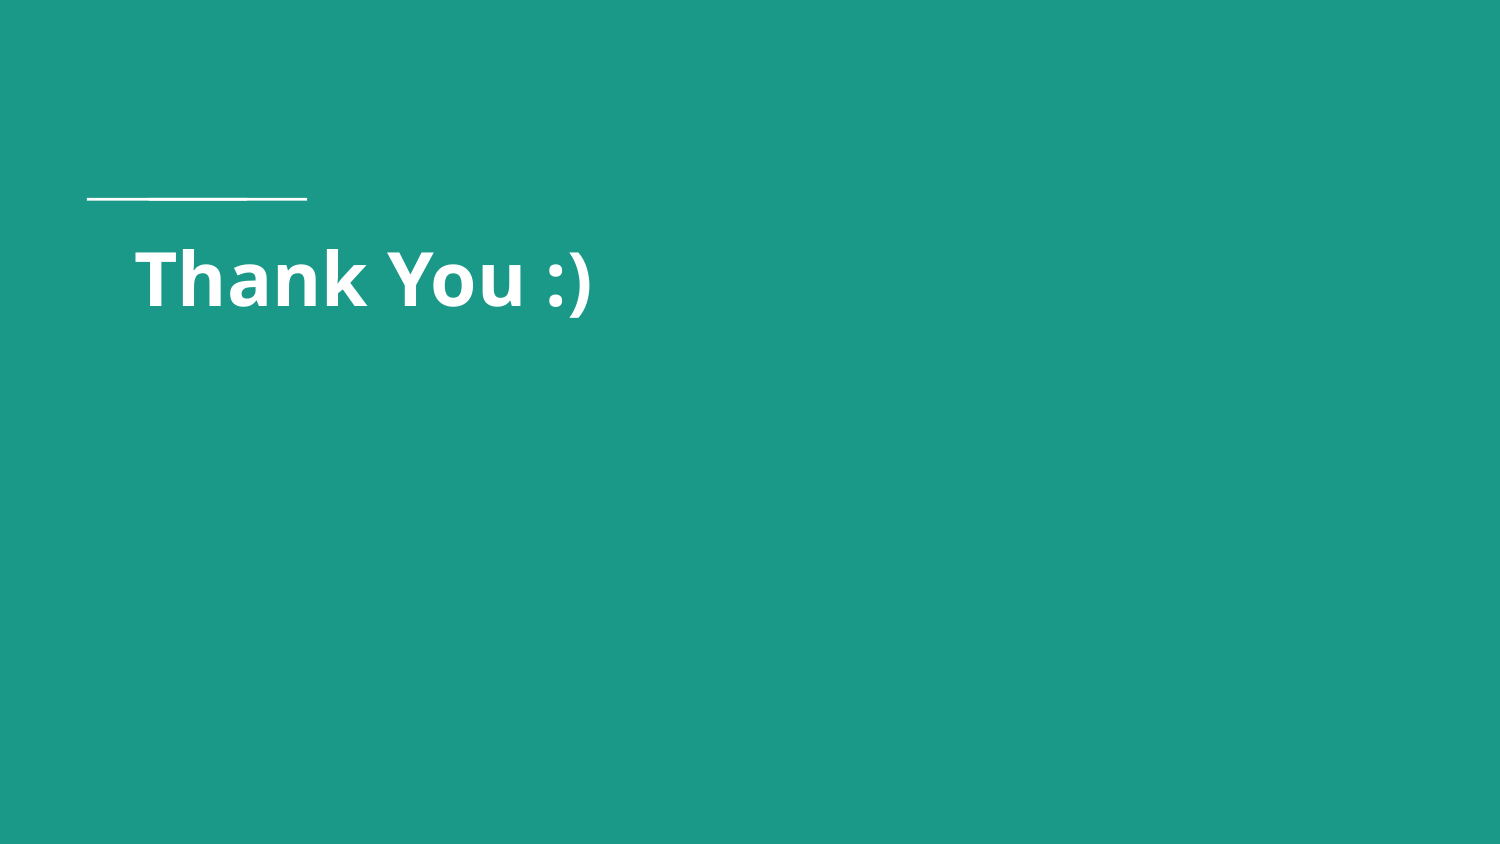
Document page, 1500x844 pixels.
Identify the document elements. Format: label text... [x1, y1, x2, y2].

title Thank You :) [119, 216, 1381, 466]
